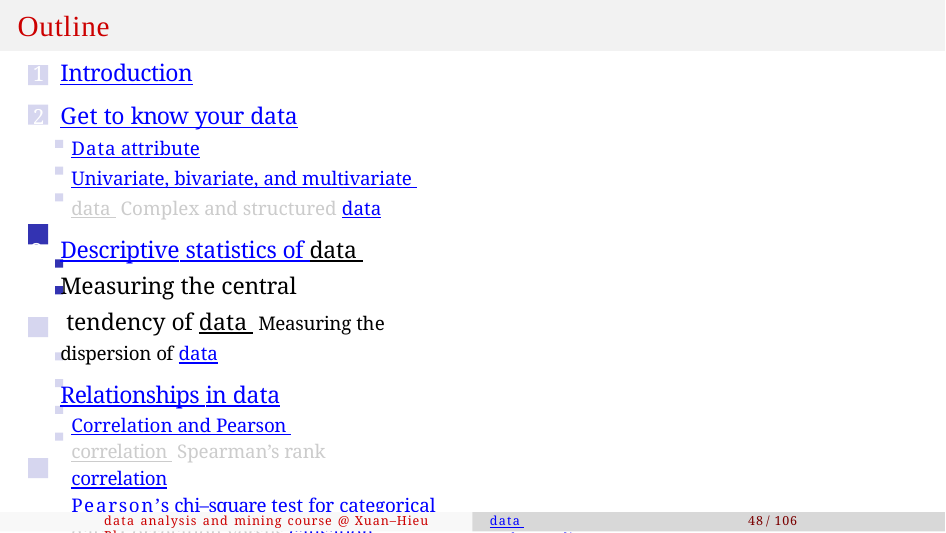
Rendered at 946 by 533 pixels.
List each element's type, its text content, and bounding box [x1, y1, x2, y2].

title Outline [15, 4, 113, 97]
text_box Introduction Get to know your data Data attribute Univariate, bivariate, and multivariate data Complex and structured data Descriptive statistics of data Measuring the central tendency of data Measuring the dispersion of data Relationships in data Correlation and Pearson correlation Spearman’s rank correlation Pearson’s chi–square test for categorical data Correlation versus causation Excercises, References, and Summary [30, 44, 453, 510]
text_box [0, 511, 946, 532]
